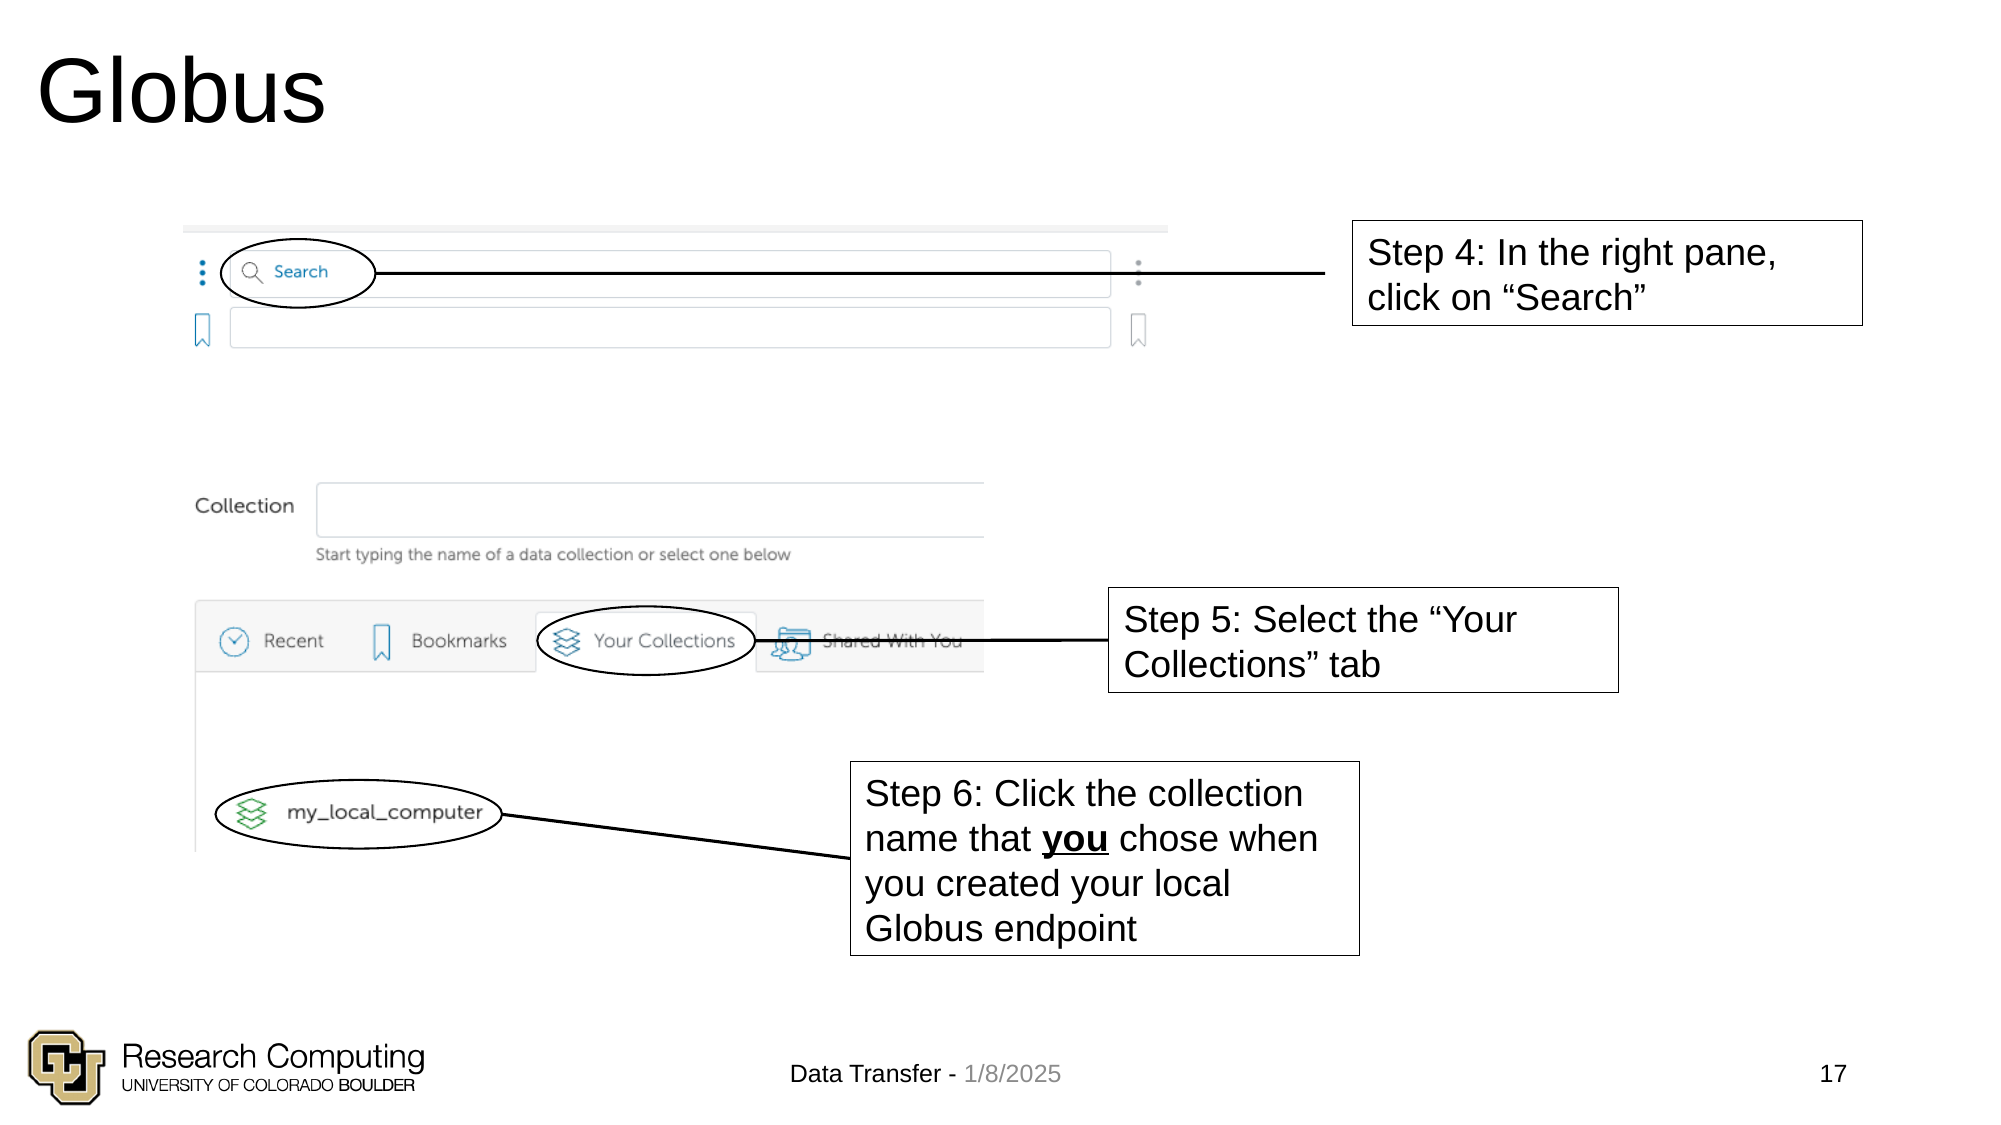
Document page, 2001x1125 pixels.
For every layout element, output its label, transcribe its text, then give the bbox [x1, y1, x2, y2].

text_box Step 5: Select the “Your Collections” tab [1108, 587, 1619, 693]
text_box Step 6: Click the collection name that you chose when you created your local Globus endpoint [850, 761, 1360, 956]
picture [183, 225, 1168, 357]
picture [183, 464, 984, 852]
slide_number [774, 1042, 1225, 1103]
slide_number 17 [1412, 1042, 1863, 1103]
picture [0, 1024, 775, 1121]
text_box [502, 814, 851, 860]
text_box Step 4: In the right pane, click on “Search” [1352, 220, 1863, 326]
text_box Globus [21, 36, 484, 254]
